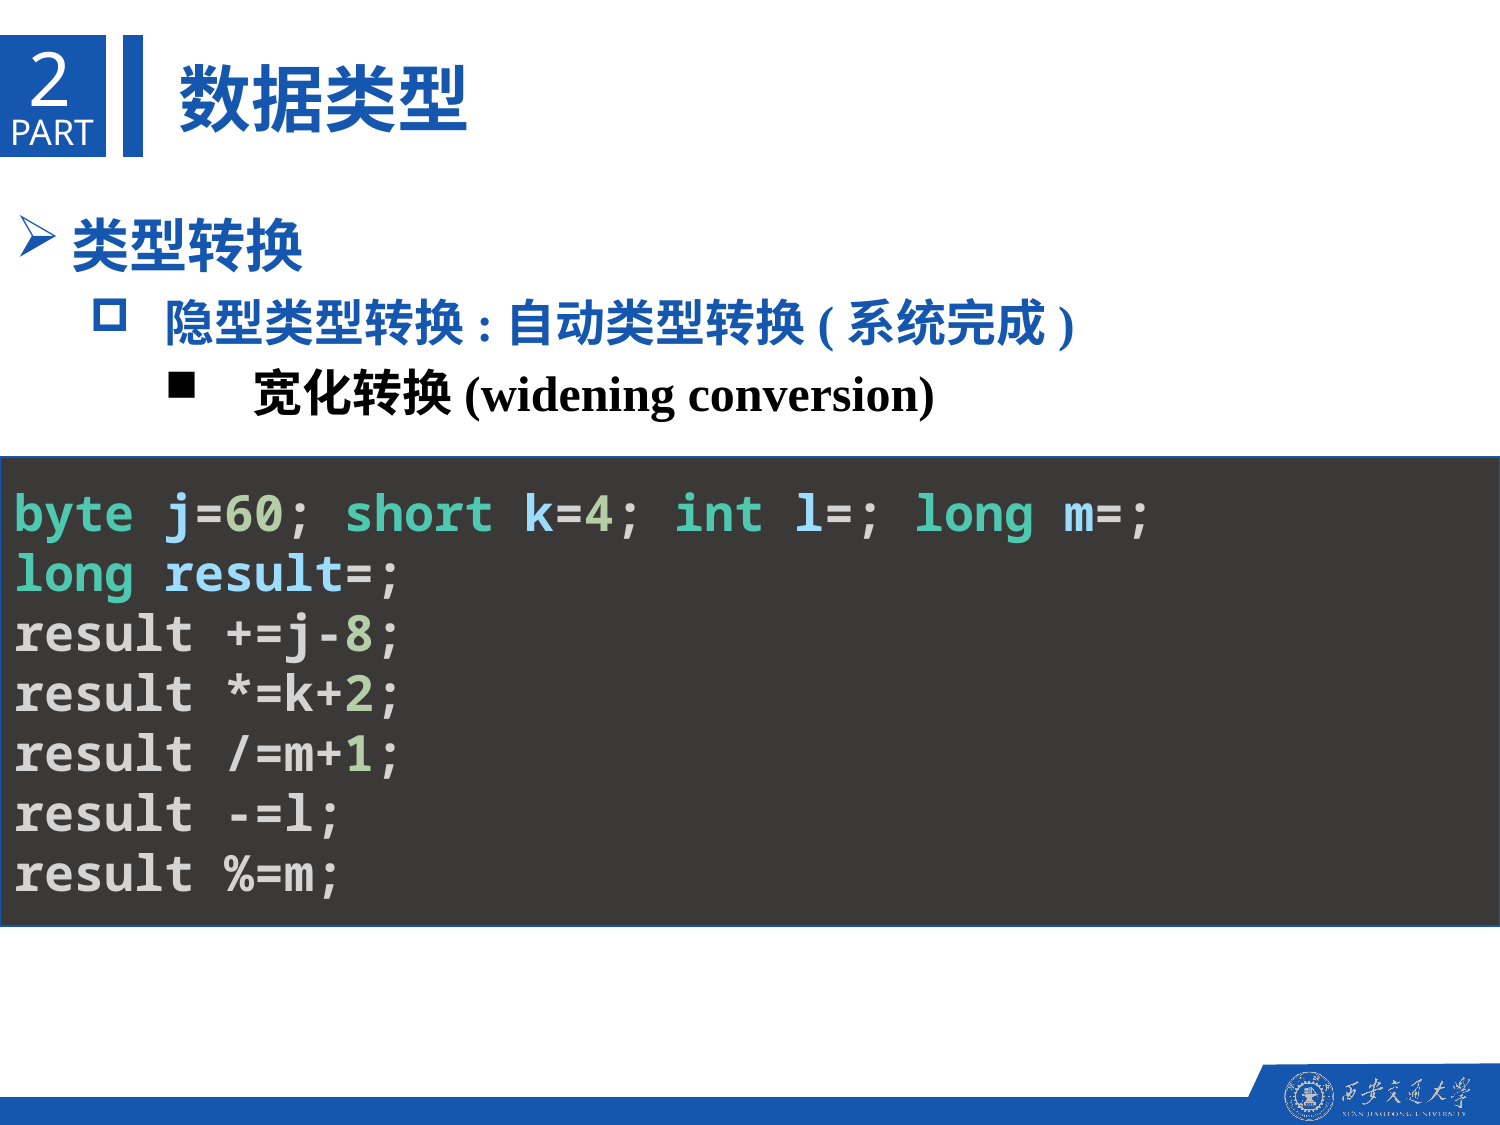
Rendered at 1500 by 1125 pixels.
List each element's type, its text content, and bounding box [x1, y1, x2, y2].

text_box 数据类型 [163, 45, 486, 149]
text_box 类型转换 隐型类型转换:自动类型转换(系统完成) 宽化转换(widening conversion) [0, 187, 1500, 456]
text_box 2 [14, 23, 87, 129]
text_box PART [9, 109, 95, 153]
